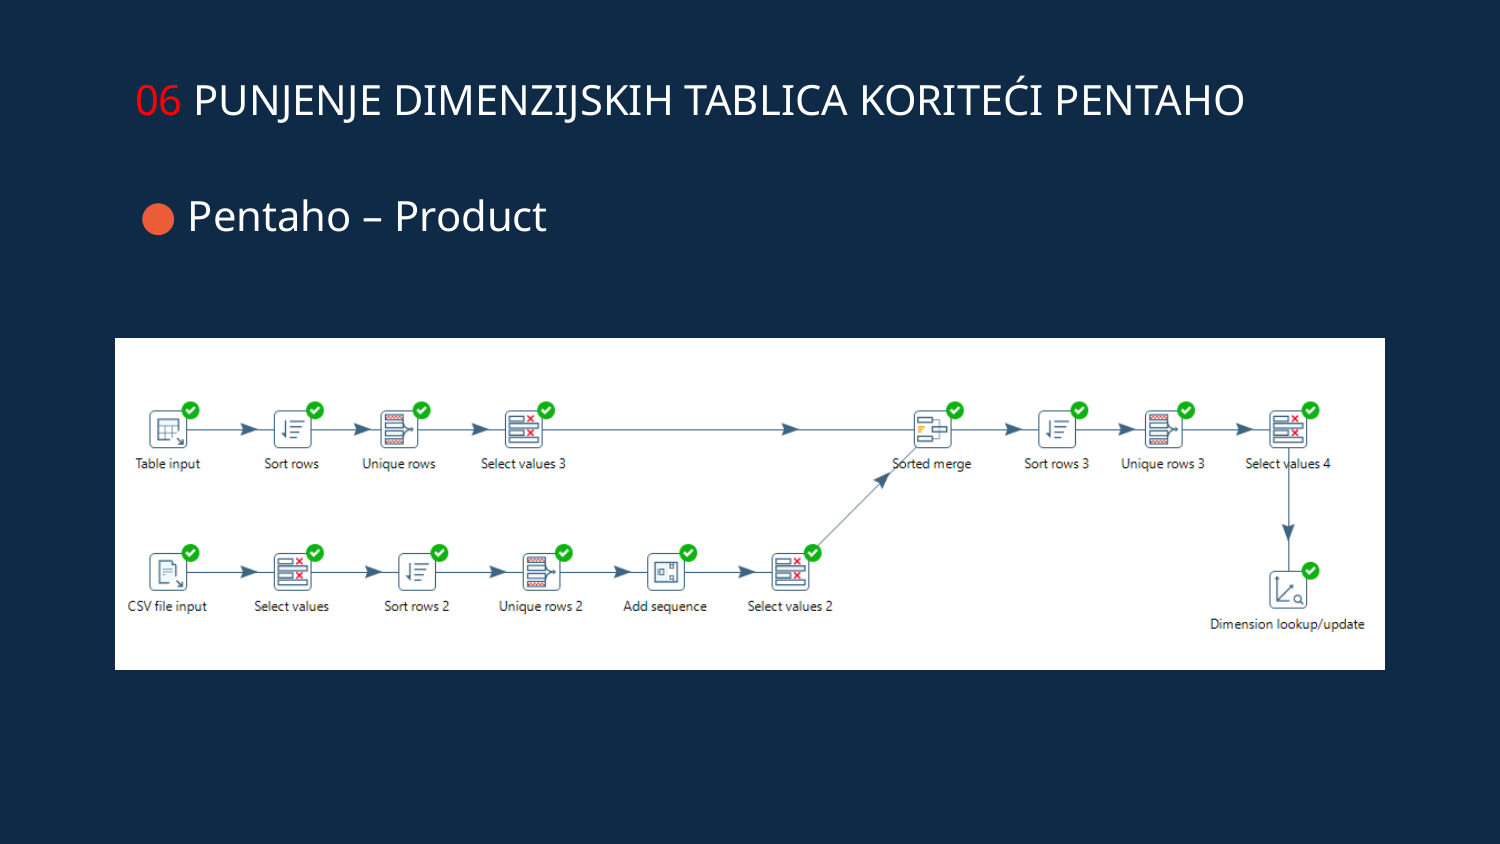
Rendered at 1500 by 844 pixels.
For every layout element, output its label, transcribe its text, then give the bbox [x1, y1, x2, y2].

list Pentaho – Product [97, 174, 740, 270]
title 06 PUNJENJE DIMENZIJSKIH TABLICA KORITEĆI PENTAHO [103, 48, 1440, 144]
picture [115, 338, 1385, 670]
